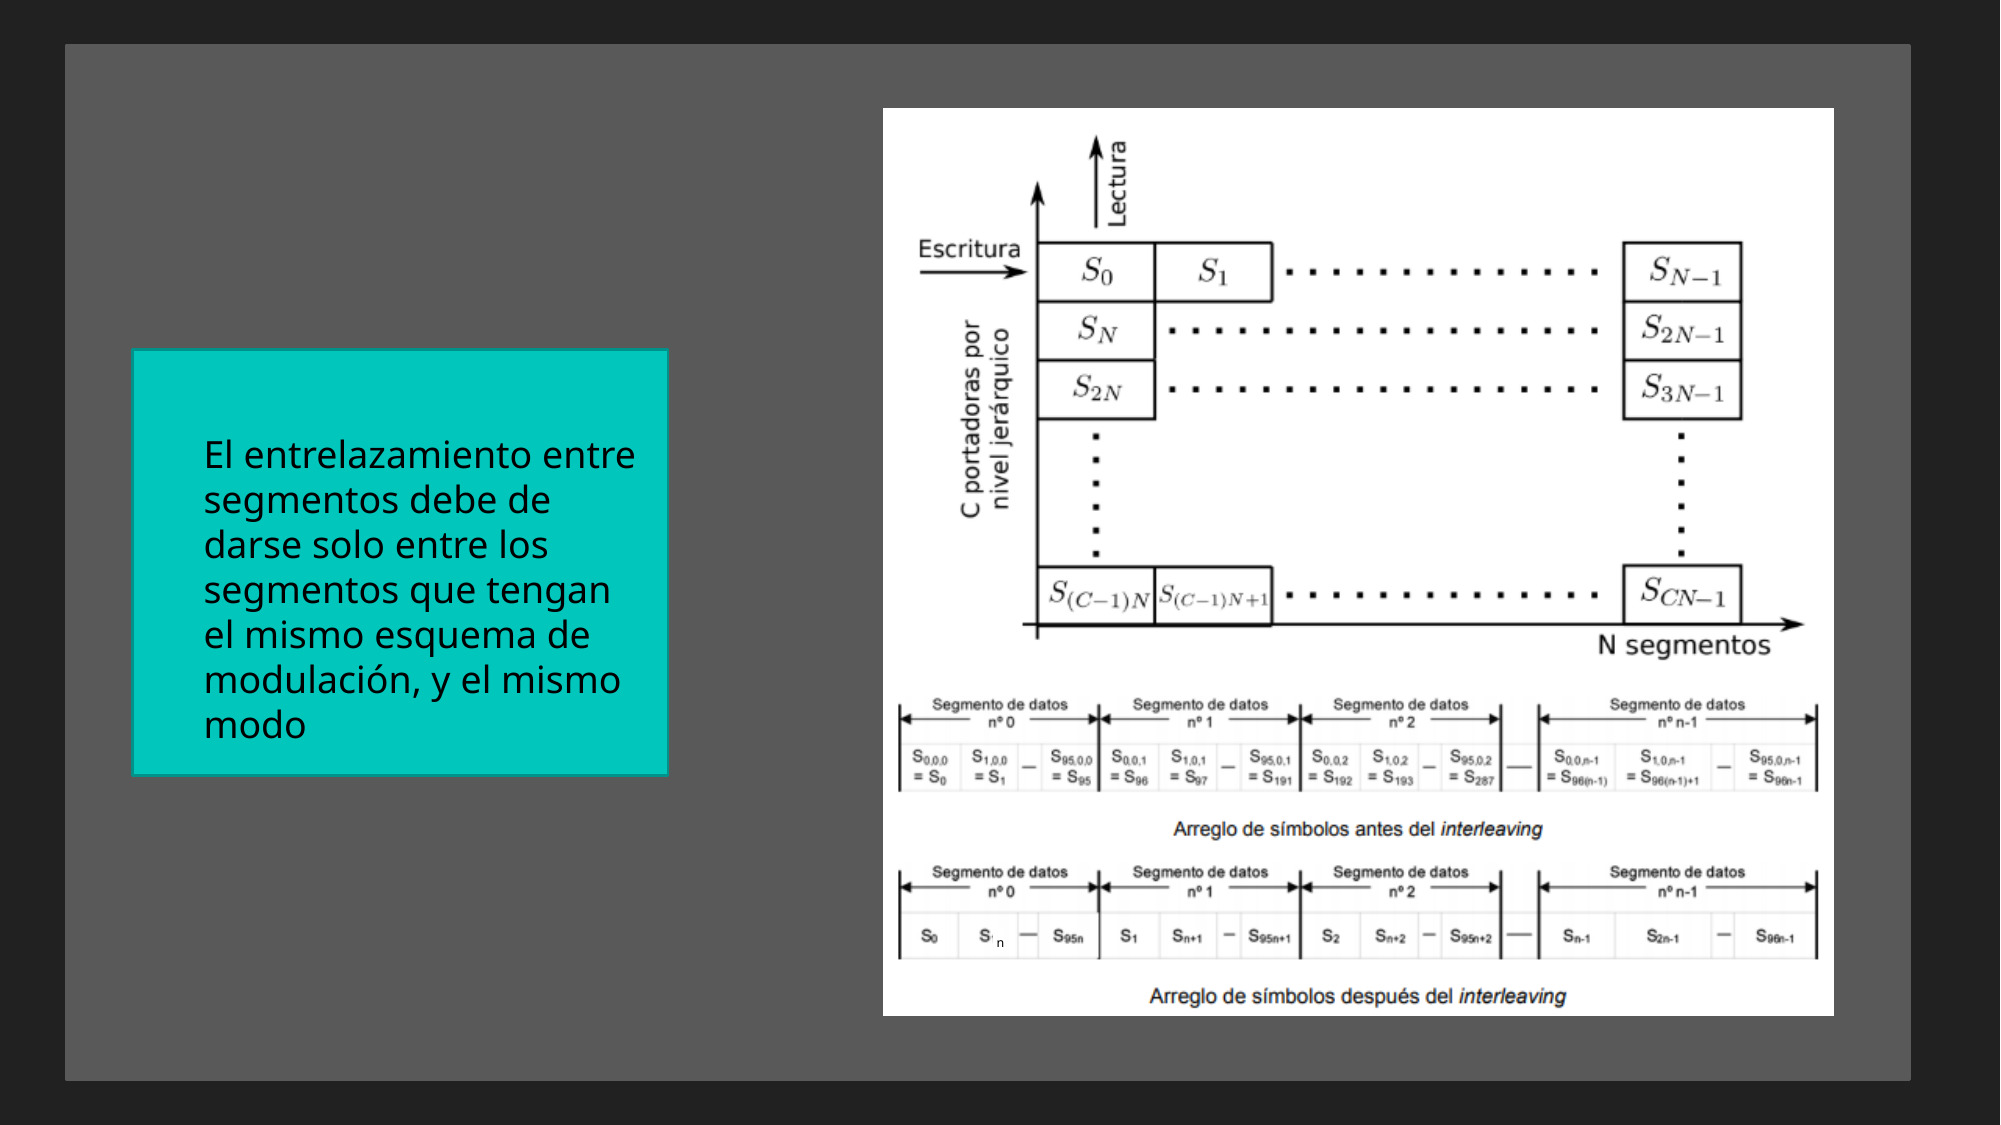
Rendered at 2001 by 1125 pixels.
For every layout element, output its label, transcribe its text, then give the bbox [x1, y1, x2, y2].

text_box El entrelazamiento entre segmentos debe de darse solo entre los segmentos que tengan el mismo esquema de modulación, y el mismo modo [132, 423, 667, 702]
text_box [65, 44, 1911, 1081]
text_box [131, 348, 669, 777]
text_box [883, 108, 1835, 1017]
